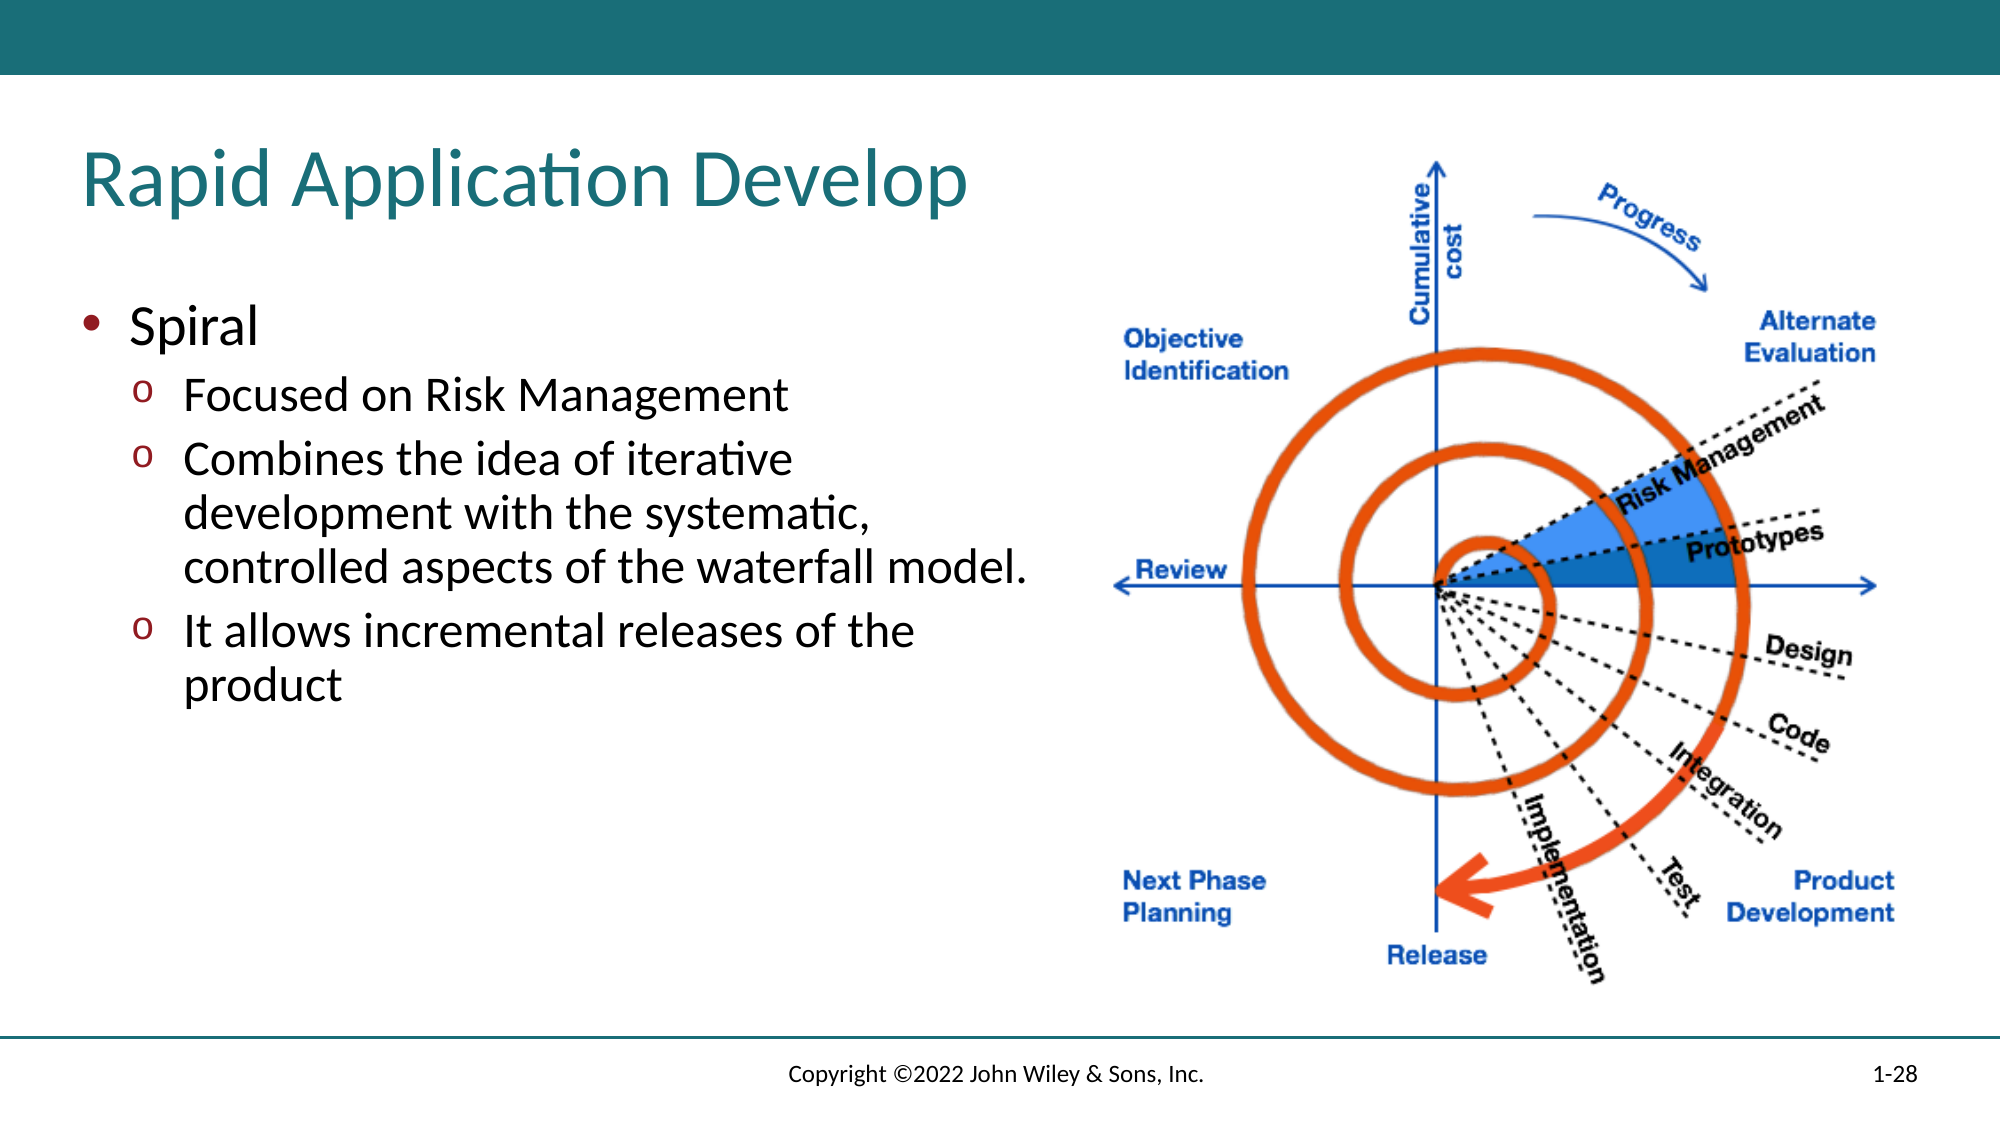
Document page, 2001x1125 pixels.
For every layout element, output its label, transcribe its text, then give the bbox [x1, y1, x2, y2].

list Spiral Focused on Risk Management Combines the idea of iterative development with the systematic, controlled aspects of the waterfall model. It allows incremental releases of the product [66, 287, 1075, 925]
footer Copyright ©2022 John Wiley & Sons, Inc. [662, 1042, 1338, 1103]
picture [1112, 149, 1900, 1002]
slide_number 1-28 [1412, 1042, 1934, 1103]
title Rapid Application Develop [66, 127, 1934, 288]
